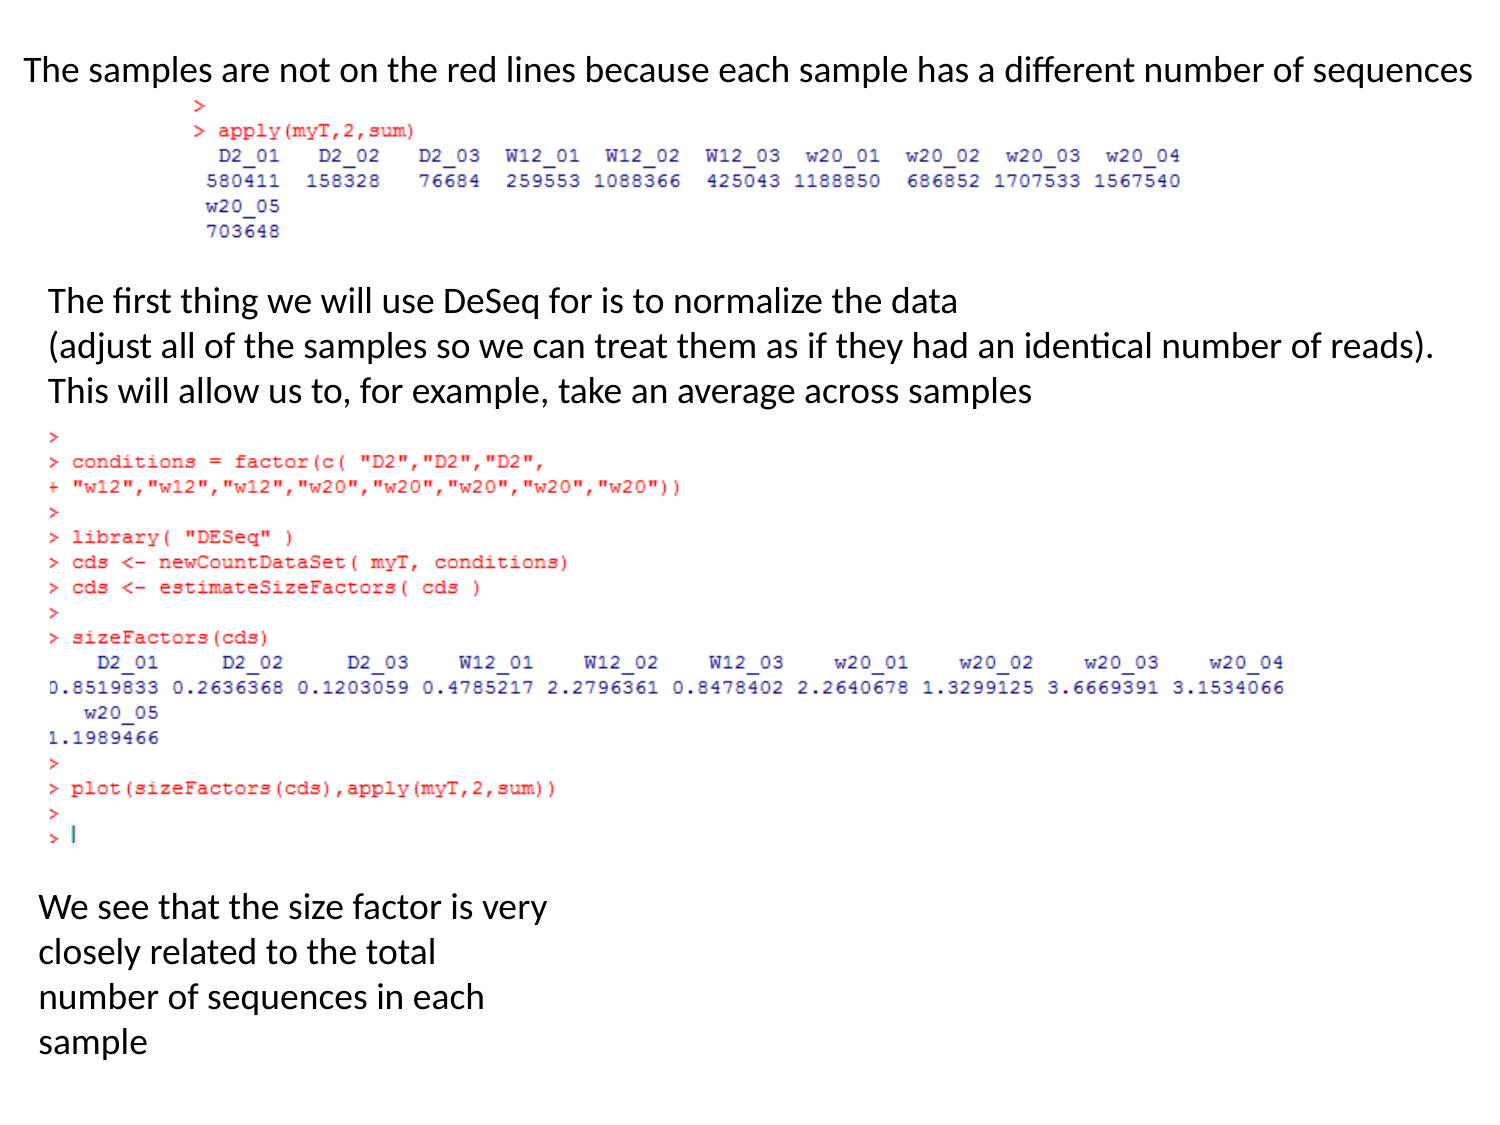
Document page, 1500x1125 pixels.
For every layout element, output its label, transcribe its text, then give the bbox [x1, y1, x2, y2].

text_box The samples are not on the red lines because each sample has a different number of sequences [8, 37, 1491, 98]
text_box The first thing we will use DeSeq for is to normalize the data (adjust all of the samples so we can treat them as if they had an identical number of reads). This will allow us to, for example, take an average across samples [33, 268, 1452, 419]
picture [187, 99, 1201, 244]
text_box We see that the size factor is very closely related to the total number of sequences in each sample [23, 874, 572, 1070]
picture [49, 424, 1319, 843]
